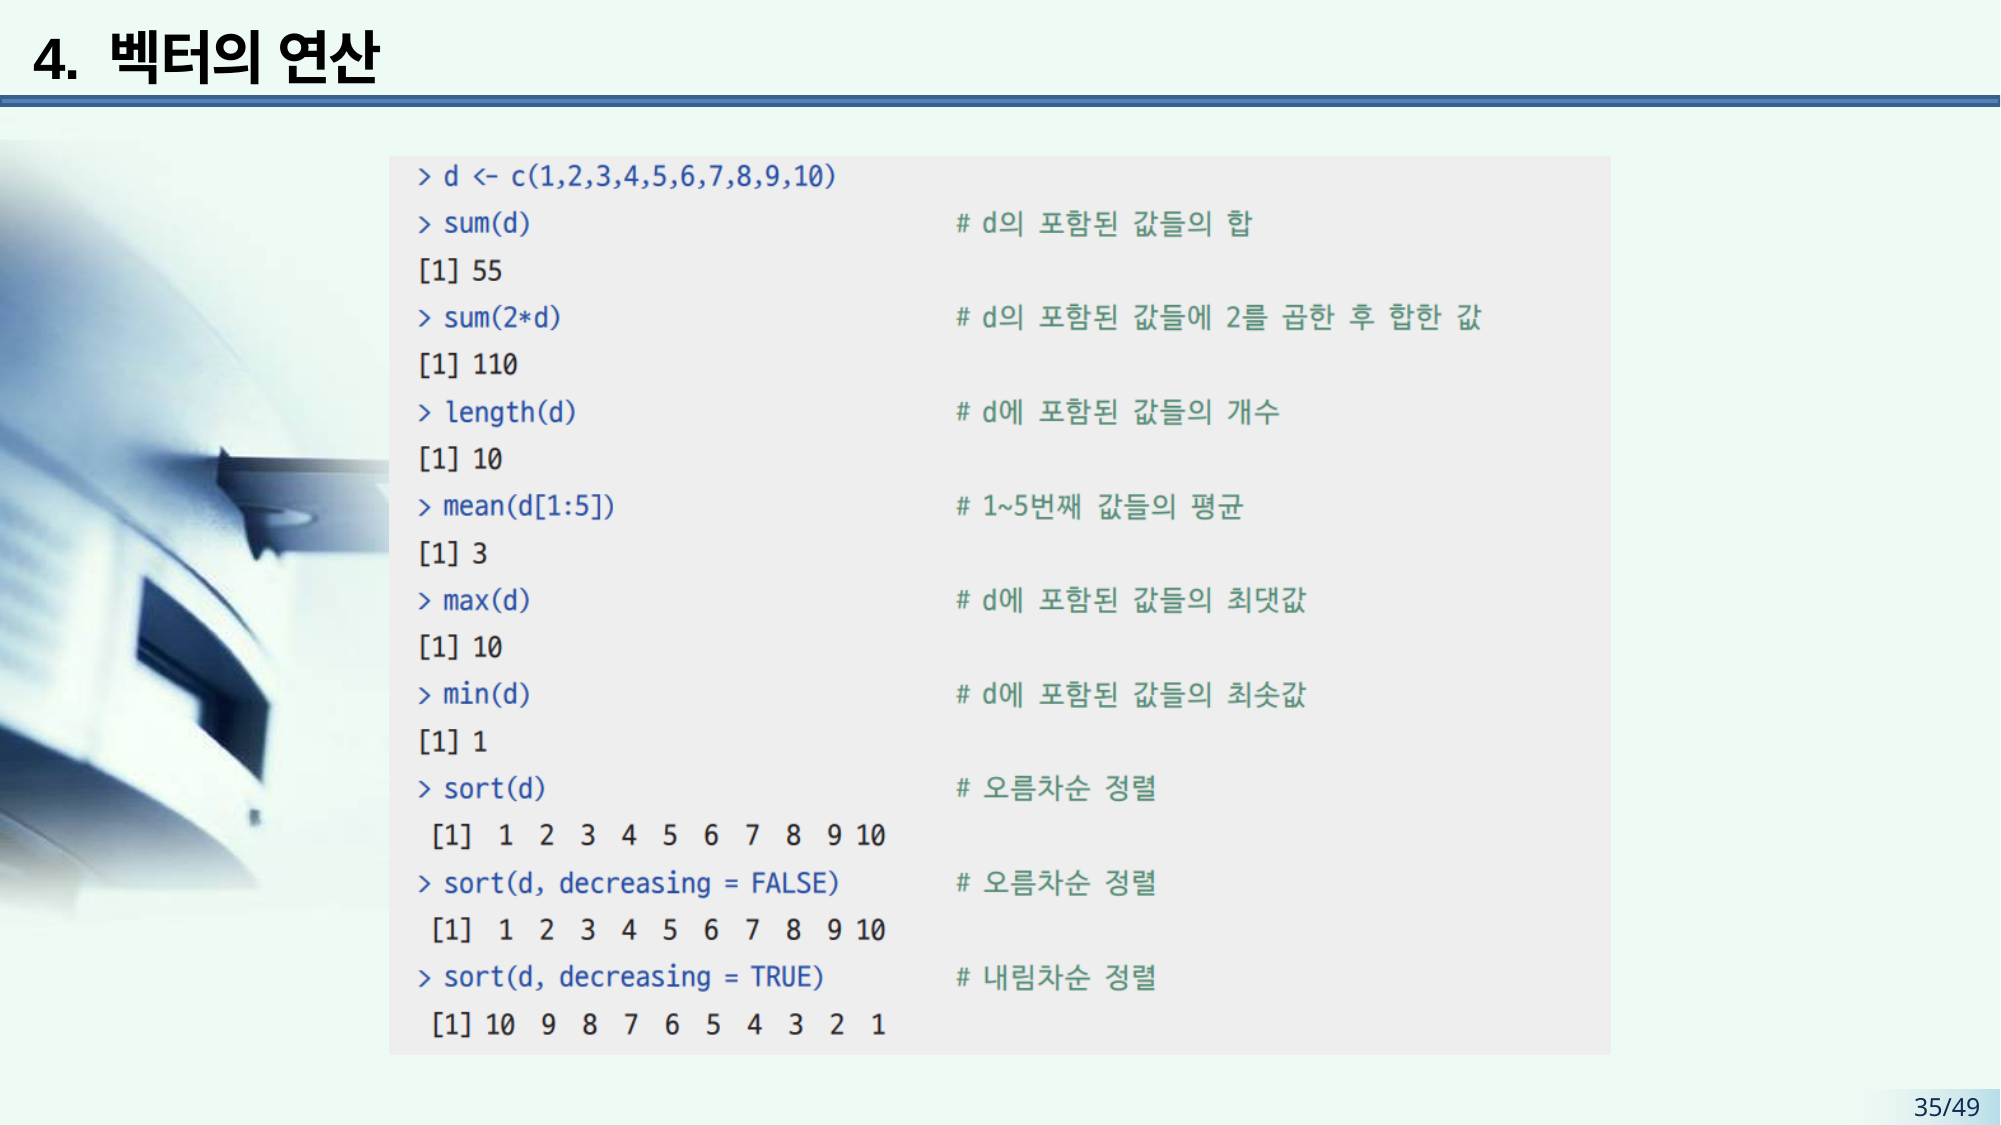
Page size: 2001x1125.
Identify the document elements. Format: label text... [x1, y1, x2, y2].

text_box 4. 벡터의 연산 [19, 14, 1745, 126]
text_box 코드 2-18 [1887, 1089, 1897, 1125]
picture [0, 0, 2000, 95]
text_box 코드 2-9 [1876, 1089, 1886, 1125]
picture [0, 107, 2000, 1125]
text_box Section 02 [1865, 1089, 1874, 1125]
